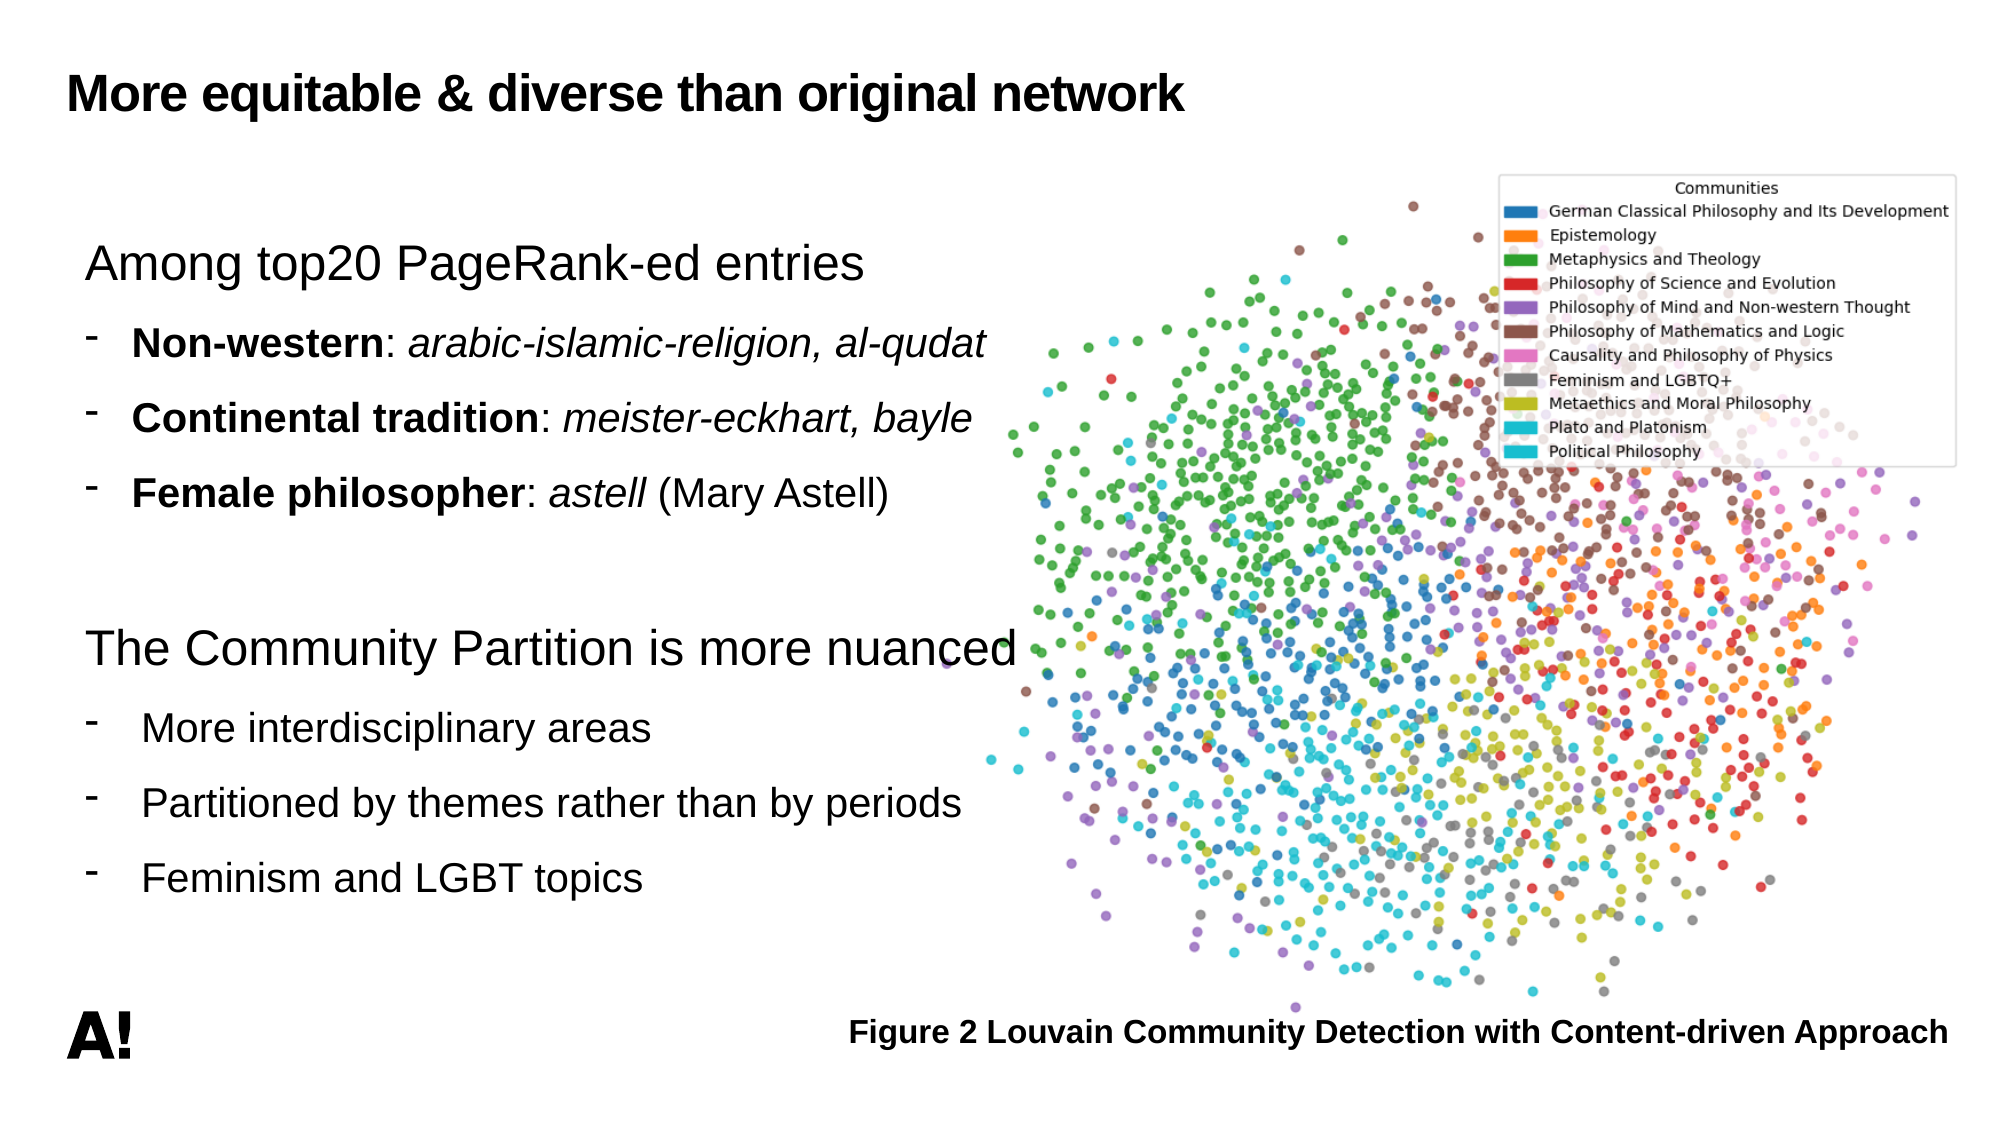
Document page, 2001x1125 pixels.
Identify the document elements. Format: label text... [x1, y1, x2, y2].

text_box Figure 2 Louvain Community Detection with Content-driven Approach [833, 1002, 887, 1058]
title More equitable & diverse than original network [66, 66, 1933, 244]
text_box Among top20 PageRank-ed entries Non-western: arabic-islamic-religion, al-qudat Continental tradition: meister-eckhart, bayle Female philosopher: astell (Mary Astell) The Community Partition is more nuanced More interdisciplinary areas Partitioned by themes rather than by periods Feminism and LGBT topics [70, 223, 887, 984]
picture [887, 155, 1975, 1060]
